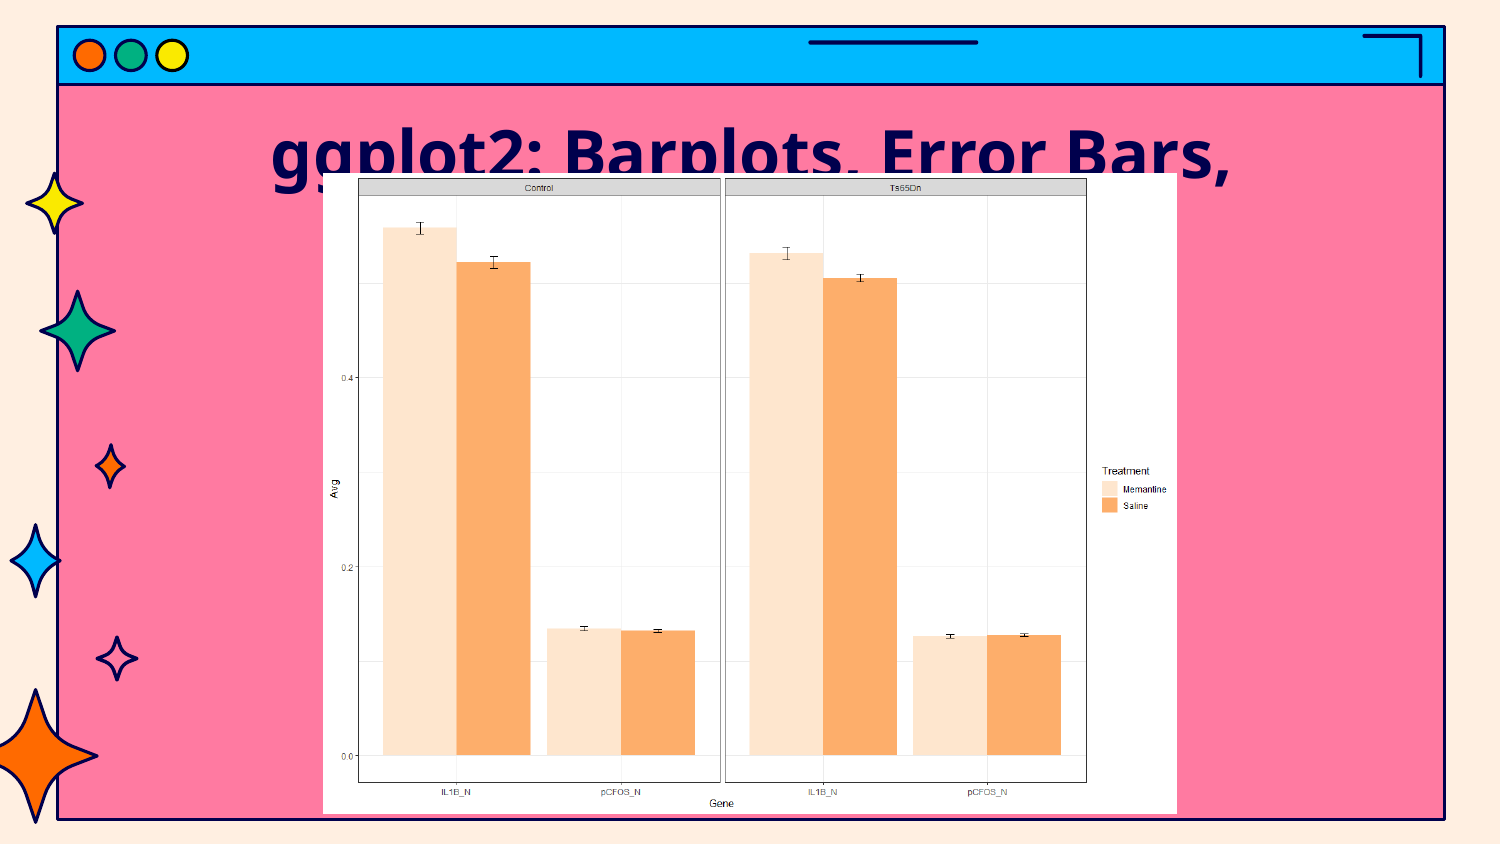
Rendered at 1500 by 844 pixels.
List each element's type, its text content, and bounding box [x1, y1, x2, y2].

text_box [26, 173, 83, 234]
title ggplot2: Barplots, Error Bars, Significance stars [82, 96, 1422, 191]
picture [323, 172, 1177, 814]
